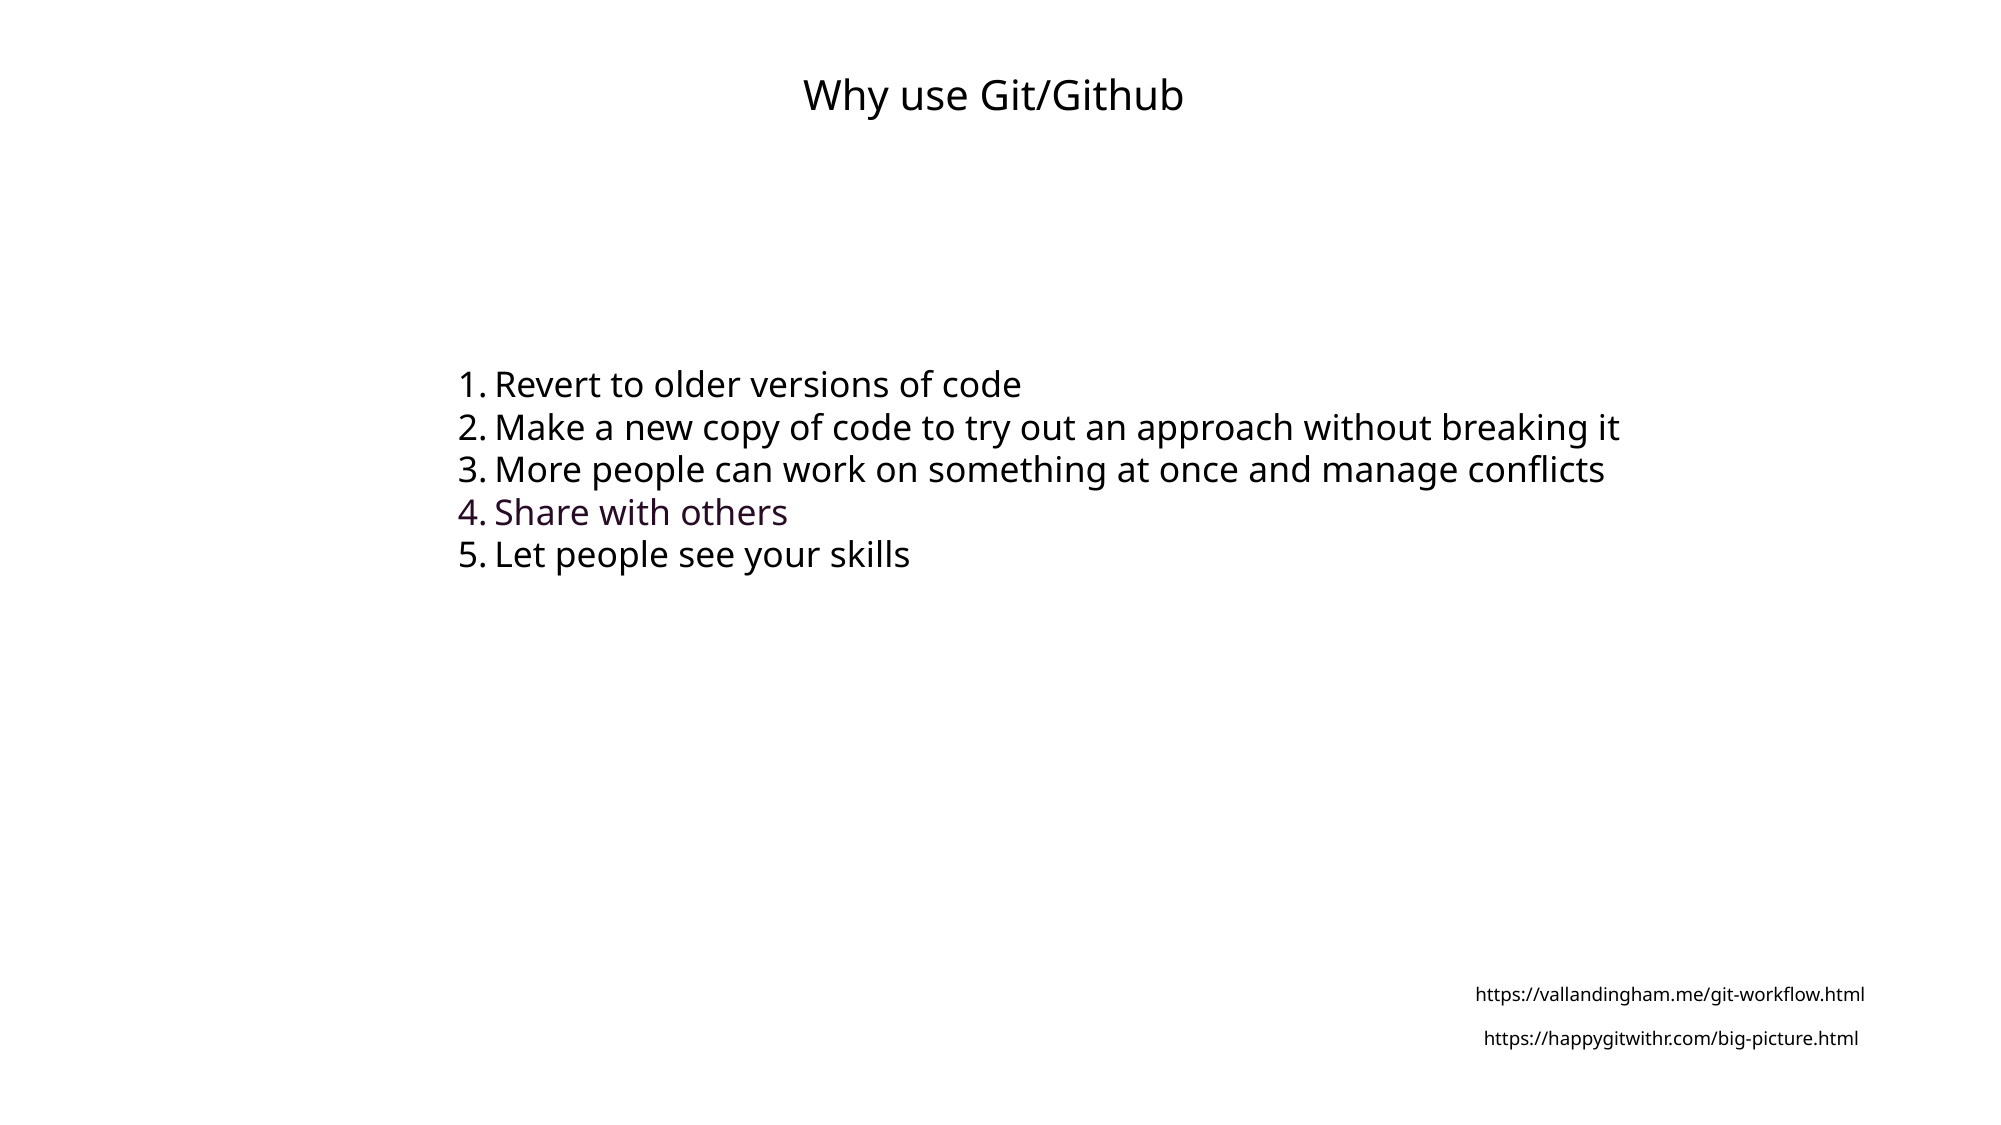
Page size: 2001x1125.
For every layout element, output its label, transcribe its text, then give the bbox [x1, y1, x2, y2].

text_box Revert to older versions of code Make a new copy of code to try out an approach without breaking it More people can work on something at once and manage conflicts Share with others Let people see your skills [453, 357, 1625, 579]
text_box Why use Git/Github [798, 64, 1189, 123]
text_box https://happygitwithr.com/big-picture.html [1479, 1022, 1863, 1054]
text_box https://vallandingham.me/git-workflow.html [1471, 978, 1869, 1009]
